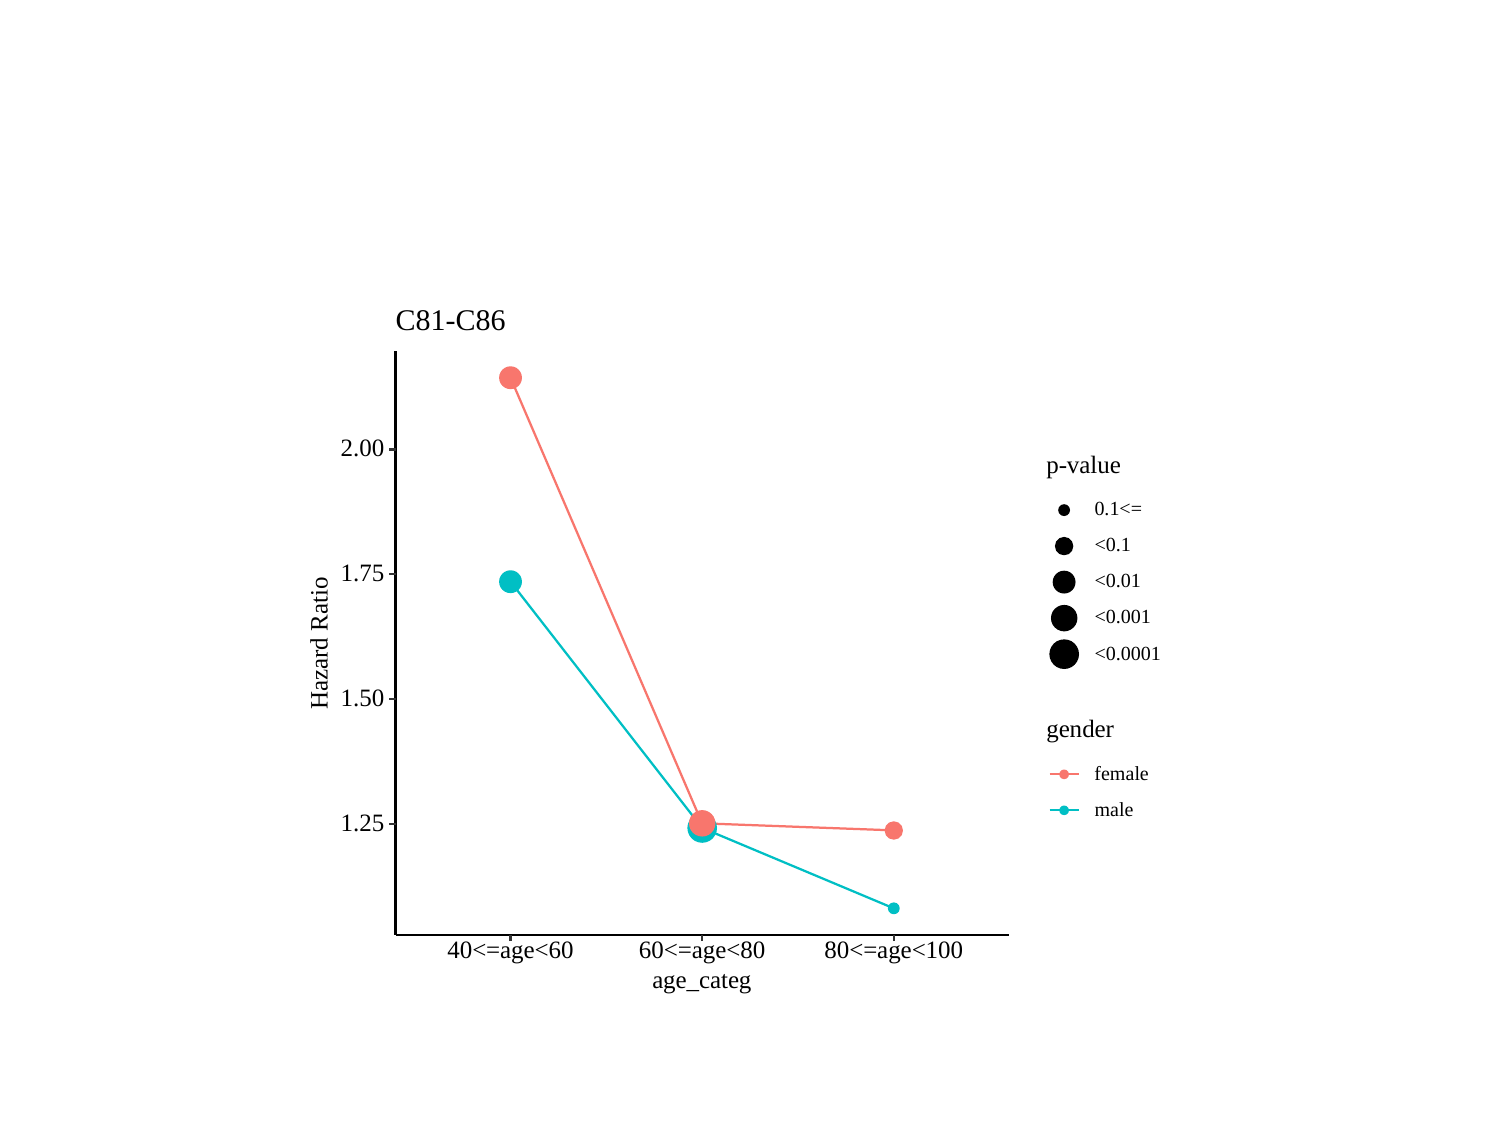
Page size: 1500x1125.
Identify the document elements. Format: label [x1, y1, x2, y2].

text_box [299, 299, 1186, 1009]
